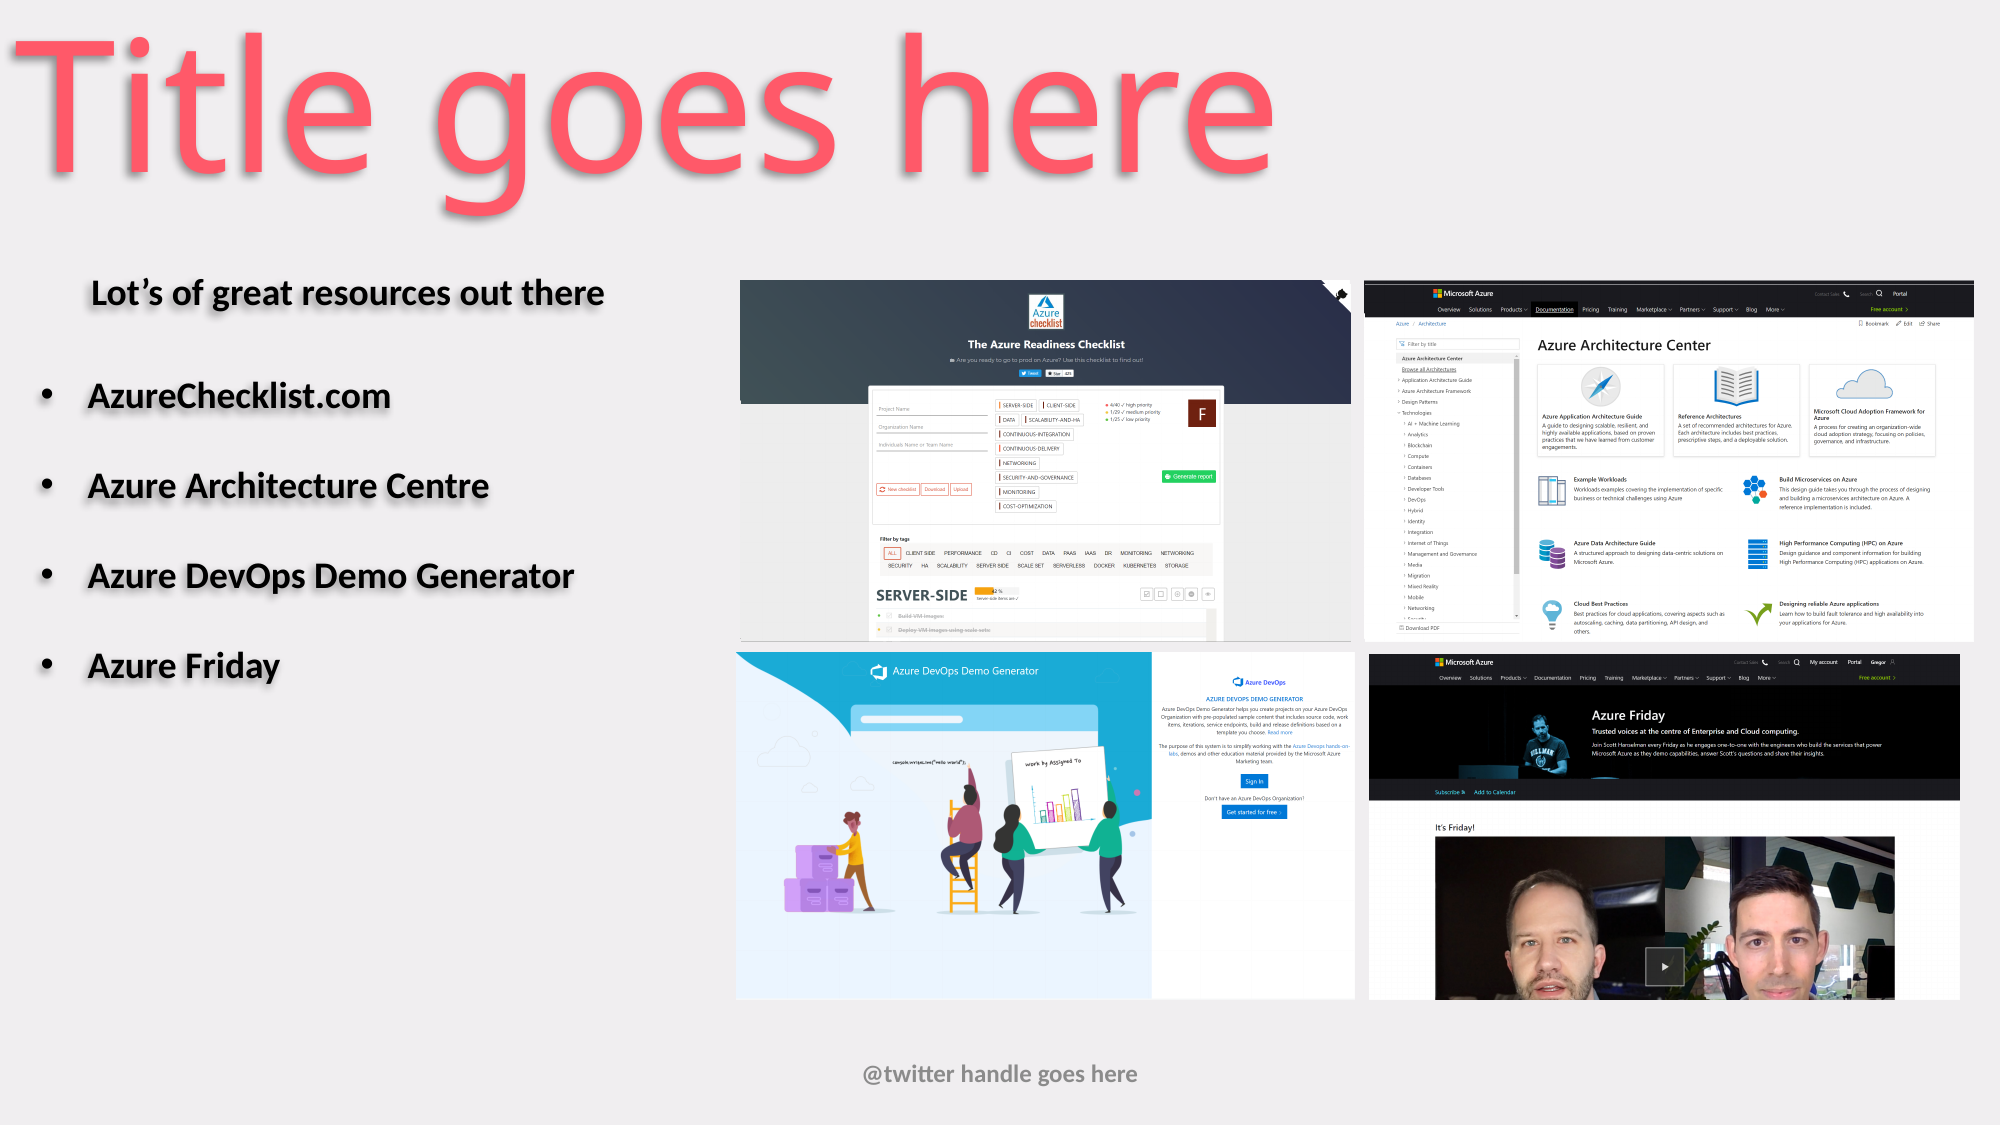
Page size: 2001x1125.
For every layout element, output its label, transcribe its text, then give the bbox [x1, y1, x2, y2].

text_box Lot’s of great resources out there [76, 261, 642, 321]
text_box Title goes here [0, 0, 2000, 217]
text_box AzureChecklist.com Azure Architecture Centre Azure DevOps Demo Generator Azure Friday [25, 363, 736, 694]
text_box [736, 280, 1975, 1000]
footer @twitter handle goes here [662, 1042, 1338, 1103]
